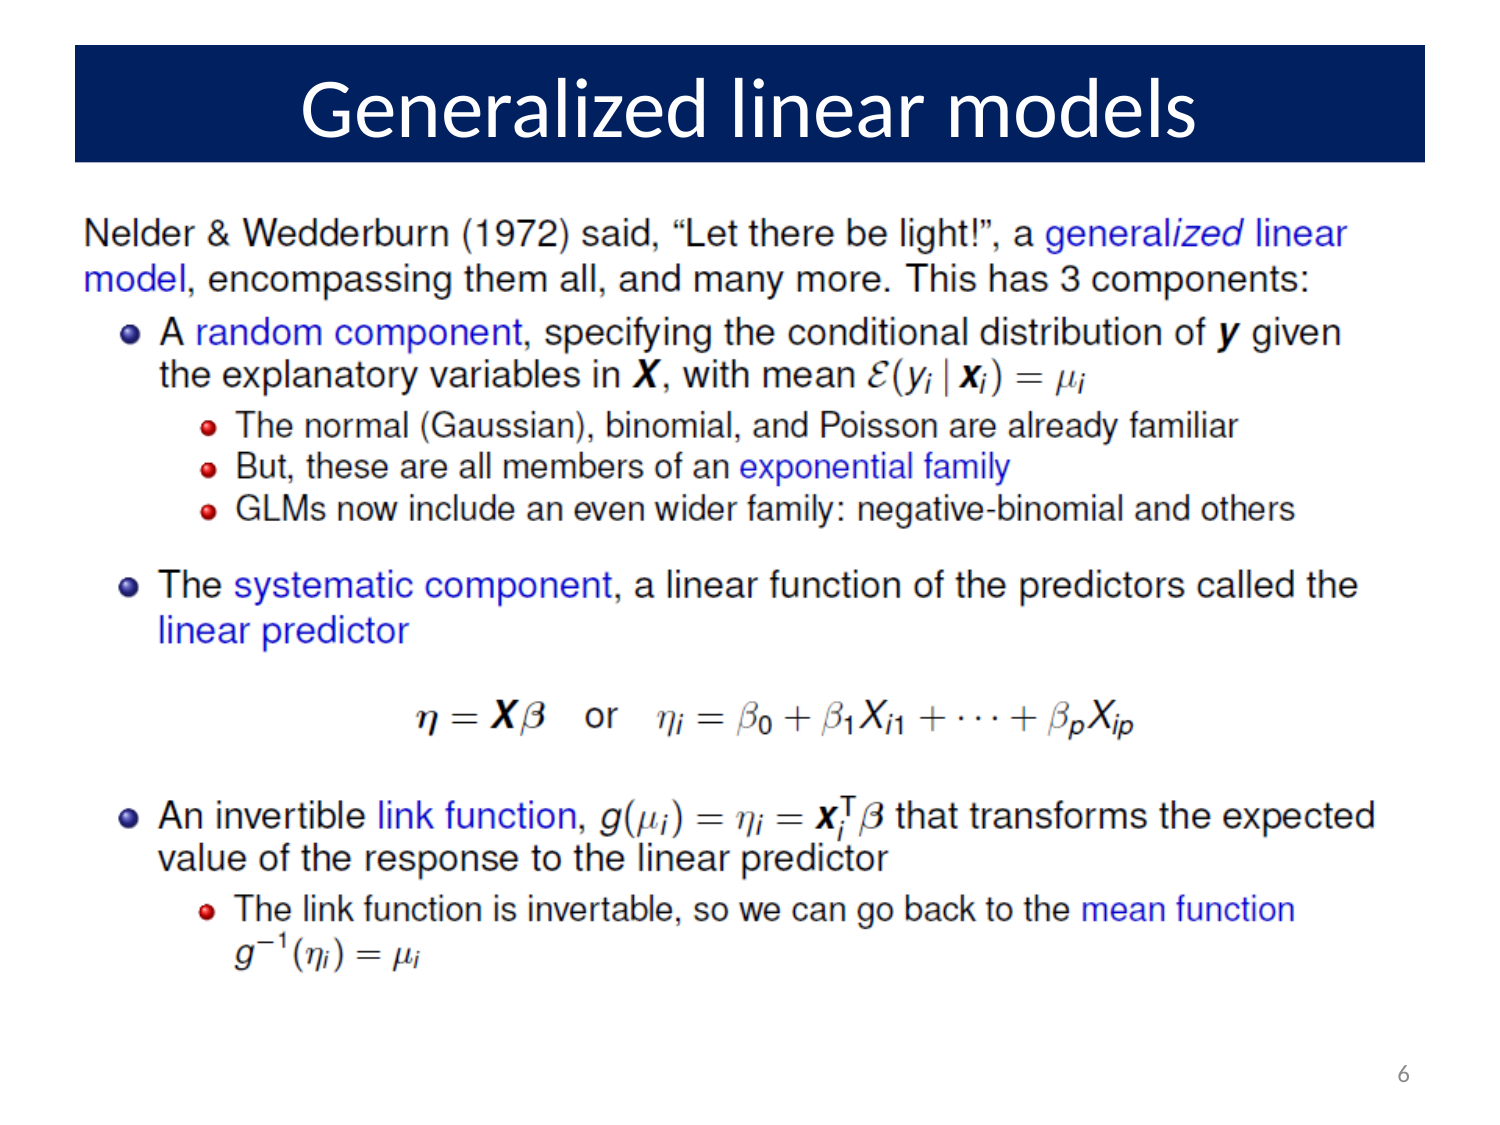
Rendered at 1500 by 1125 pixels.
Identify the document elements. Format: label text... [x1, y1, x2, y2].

slide_number 6 [1074, 1042, 1425, 1103]
title Generalized linear models [75, 45, 1425, 163]
picture [74, 562, 1416, 755]
picture [74, 212, 1416, 532]
picture [74, 785, 1416, 992]
